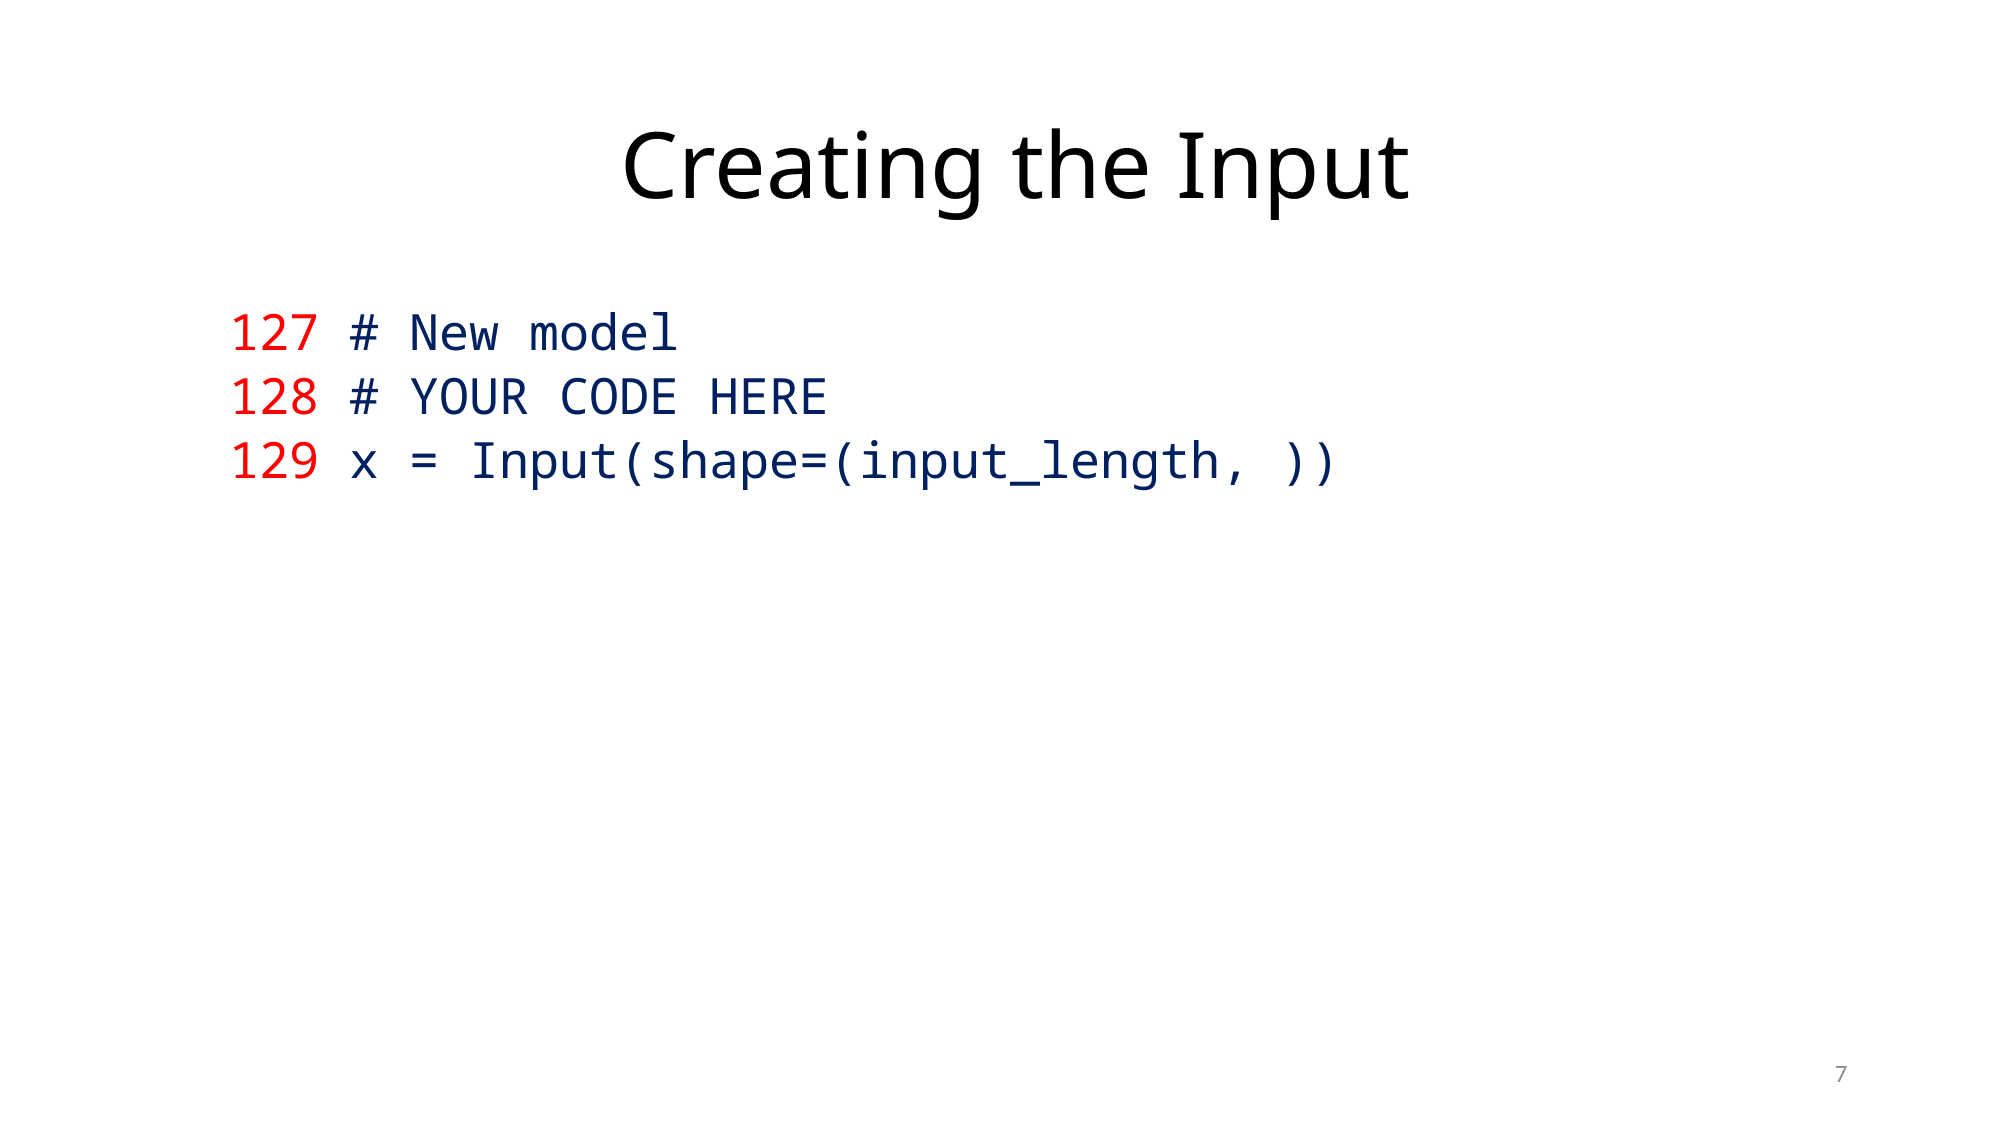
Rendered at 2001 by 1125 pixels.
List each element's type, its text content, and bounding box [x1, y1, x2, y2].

slide_number 7 [1412, 1042, 1863, 1103]
title Creating the Input [137, 59, 1894, 278]
list 127 # New model 128 # YOUR CODE HERE 129 x = Input(shape=(input_length, )) [137, 299, 1914, 1006]
